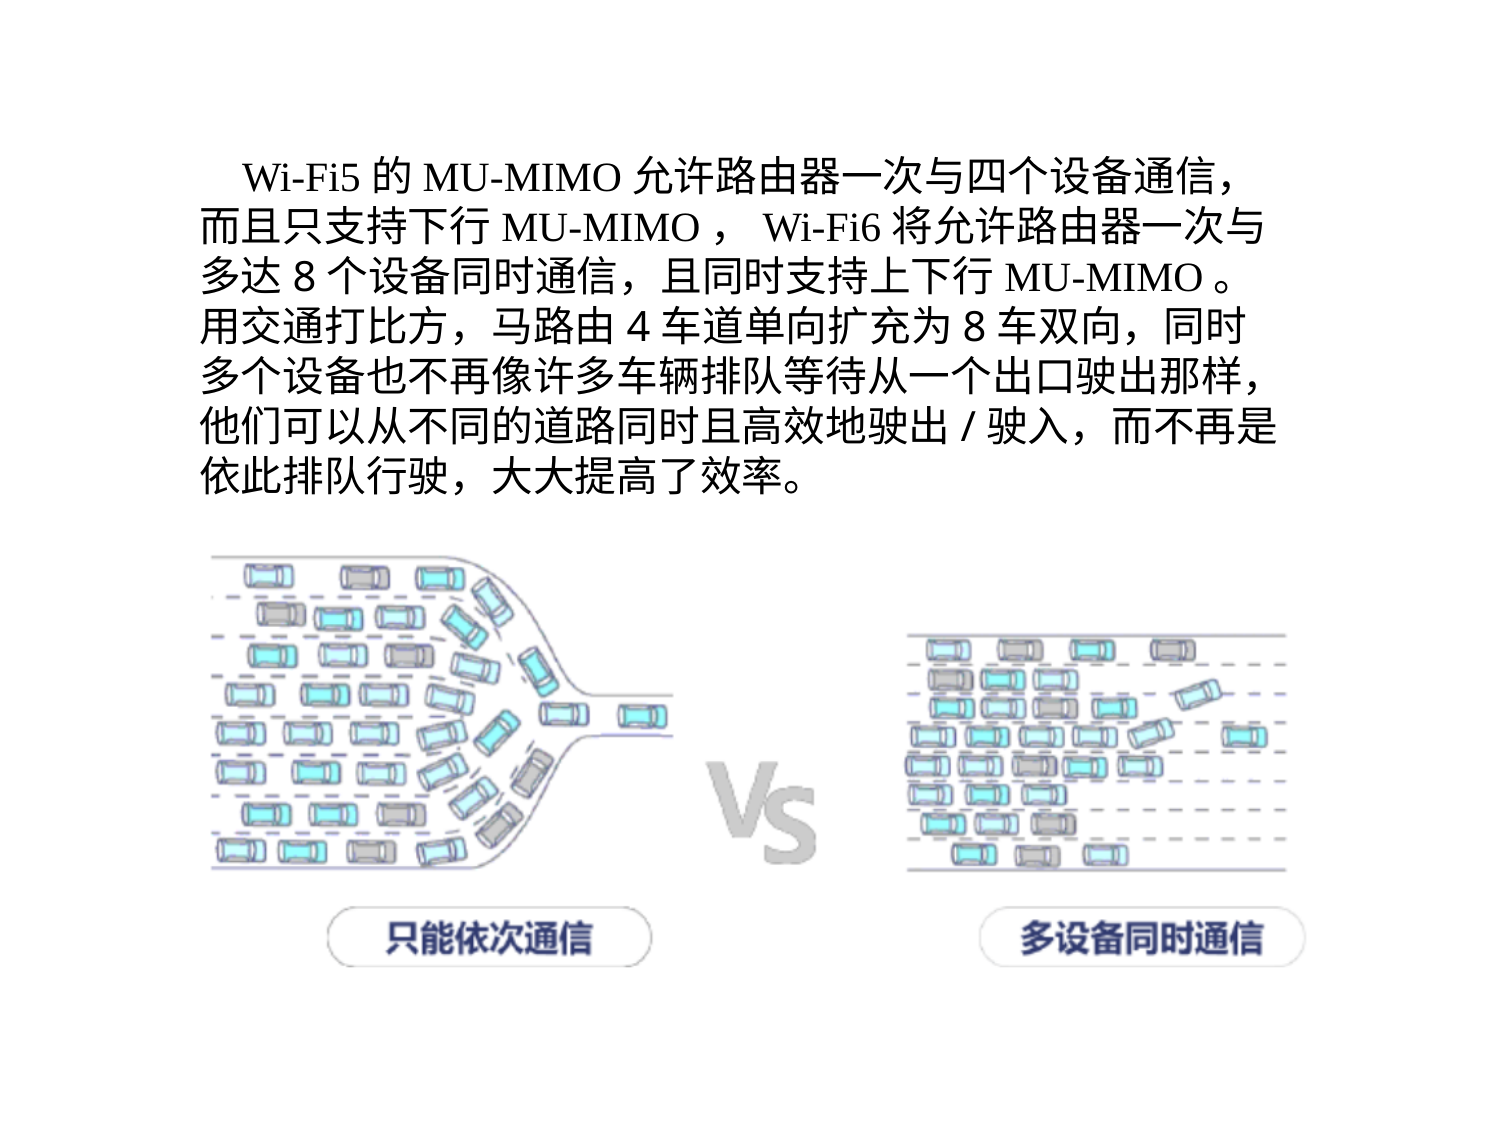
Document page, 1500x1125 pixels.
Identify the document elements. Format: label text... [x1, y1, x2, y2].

text_box Wi-Fi5的MU-MIMO允许路由器一次与四个设备通信，而且只支持下行MU-MIMO，Wi-Fi6将允许路由器一次与多达8个设备同时通信，且同时支持上下行MU-MIMO。用交通打比方，马路由4车道单向扩充为8车双向，同时多个设备也不再像许多车辆排队等待从一个出口驶出那样，他们可以从不同的道路同时且高效地驶出/驶入，而不再是依此排队行驶，大大提高了效率。 [184, 142, 1303, 508]
picture [158, 510, 1341, 995]
